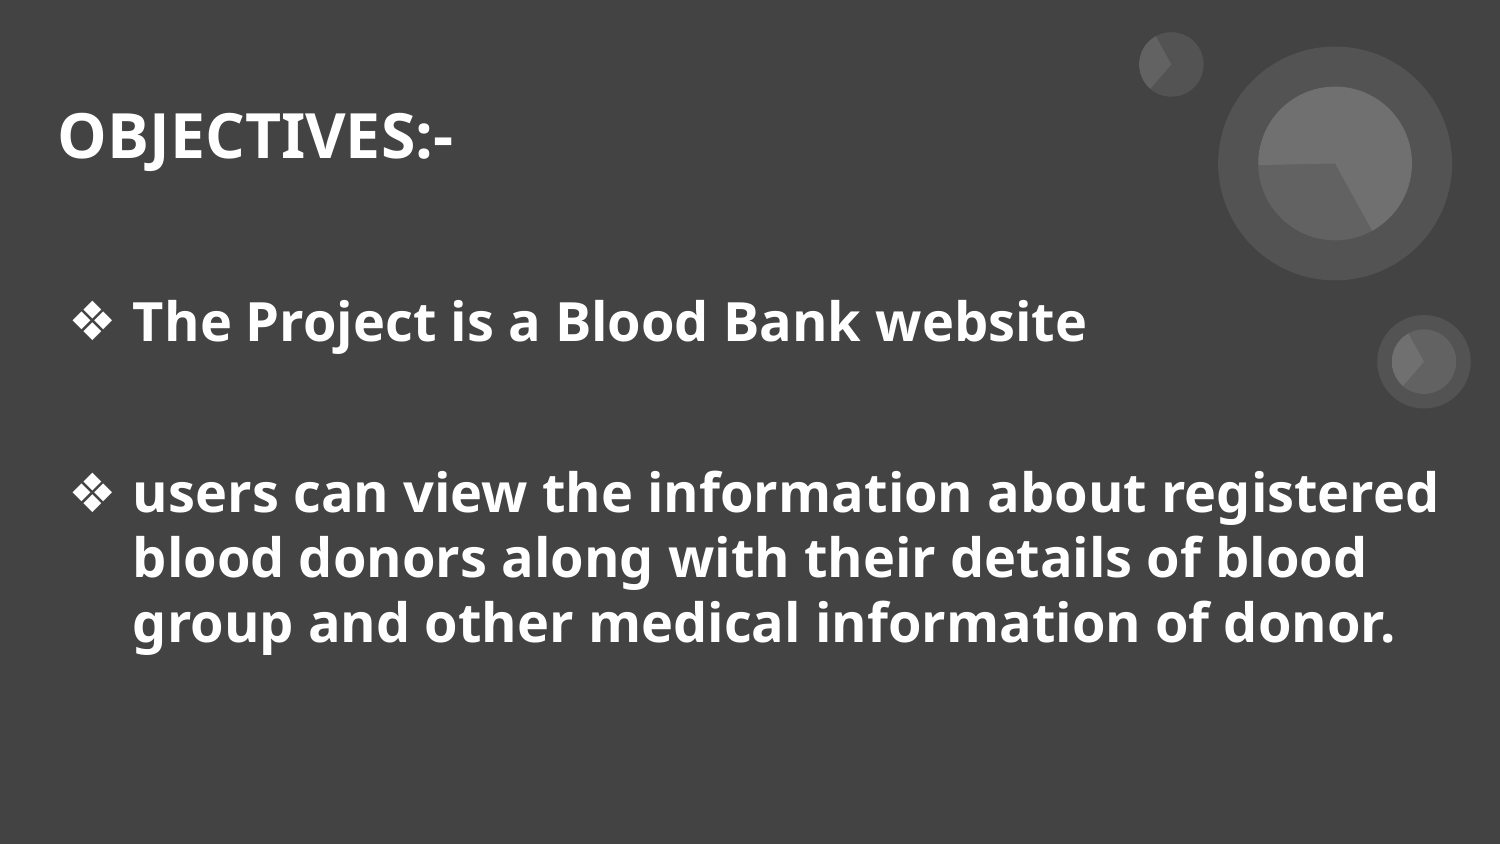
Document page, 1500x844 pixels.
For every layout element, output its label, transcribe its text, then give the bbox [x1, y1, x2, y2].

title OBJECTIVES:- The Project is a Blood Bank website users can view the information about registered blood donors along with their details of blood group and other medical information of donor. [42, 80, 1458, 710]
